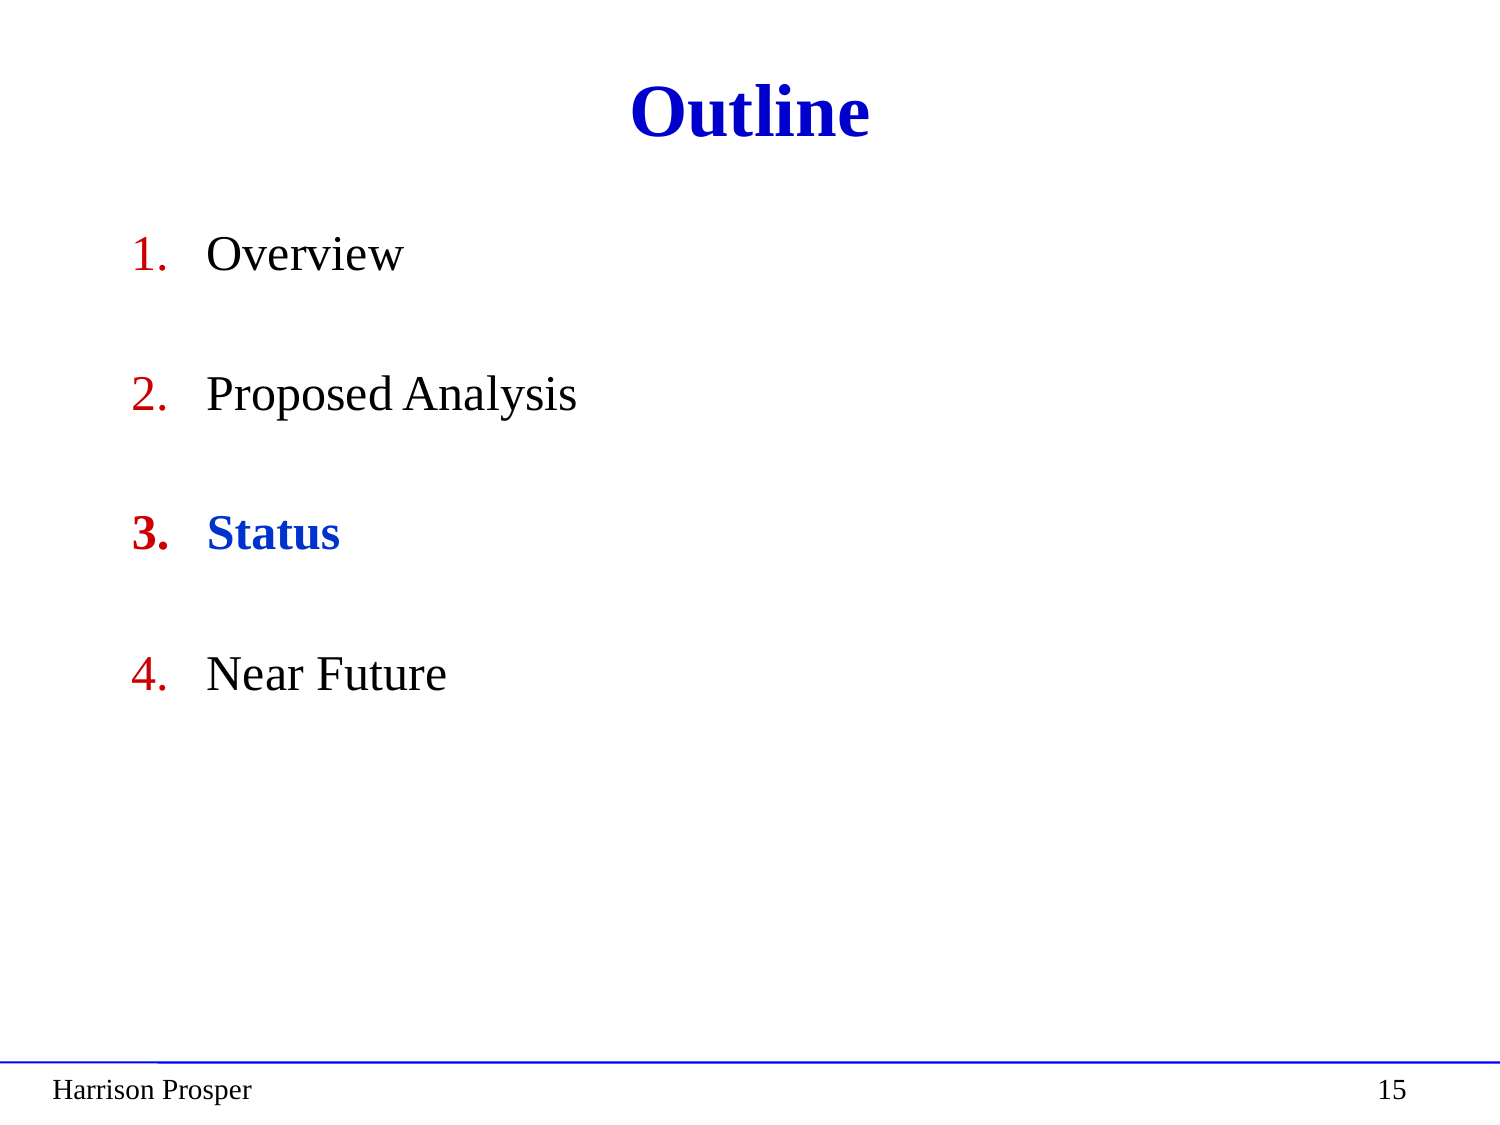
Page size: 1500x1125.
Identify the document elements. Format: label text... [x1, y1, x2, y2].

title Outline [112, 37, 1388, 176]
footer Harrison Prosper [37, 1062, 1350, 1125]
list Overview Proposed Analysis Status Near Future [116, 212, 1392, 1004]
slide_number 15 [1362, 1062, 1500, 1125]
